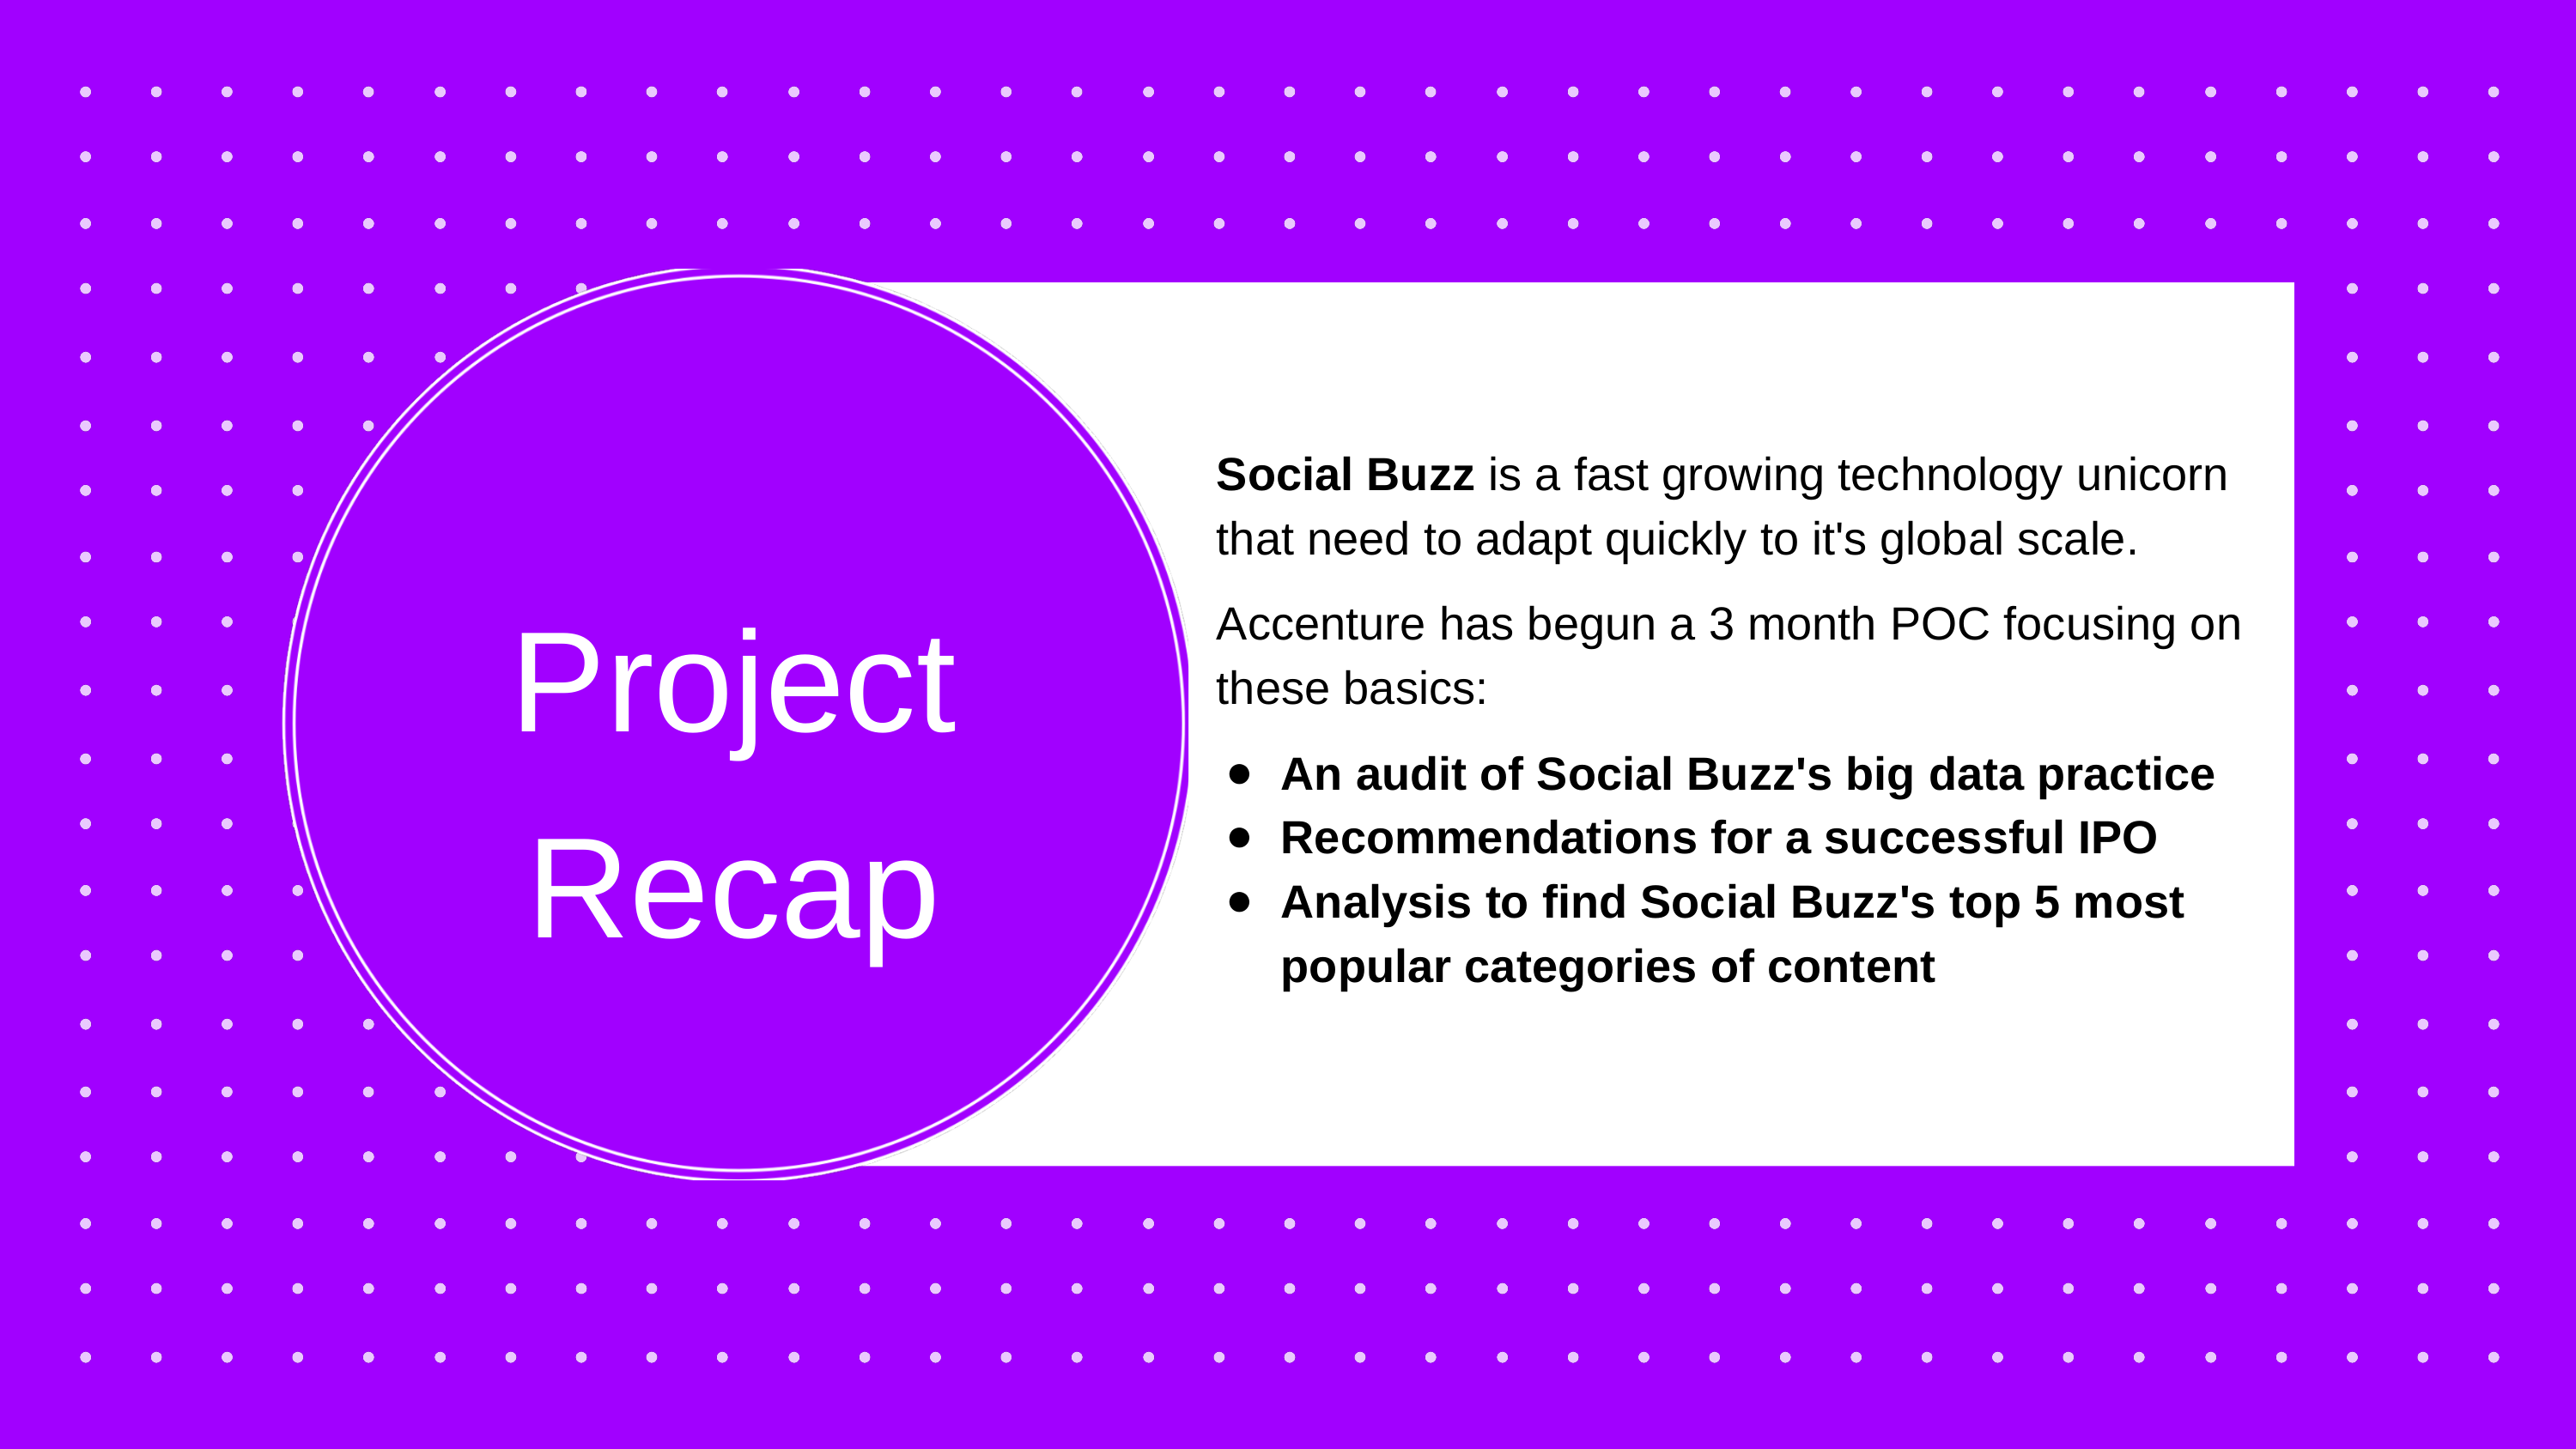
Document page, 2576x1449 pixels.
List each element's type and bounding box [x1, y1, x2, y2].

text_box [72, 82, 2504, 1367]
picture [278, 268, 1189, 1180]
